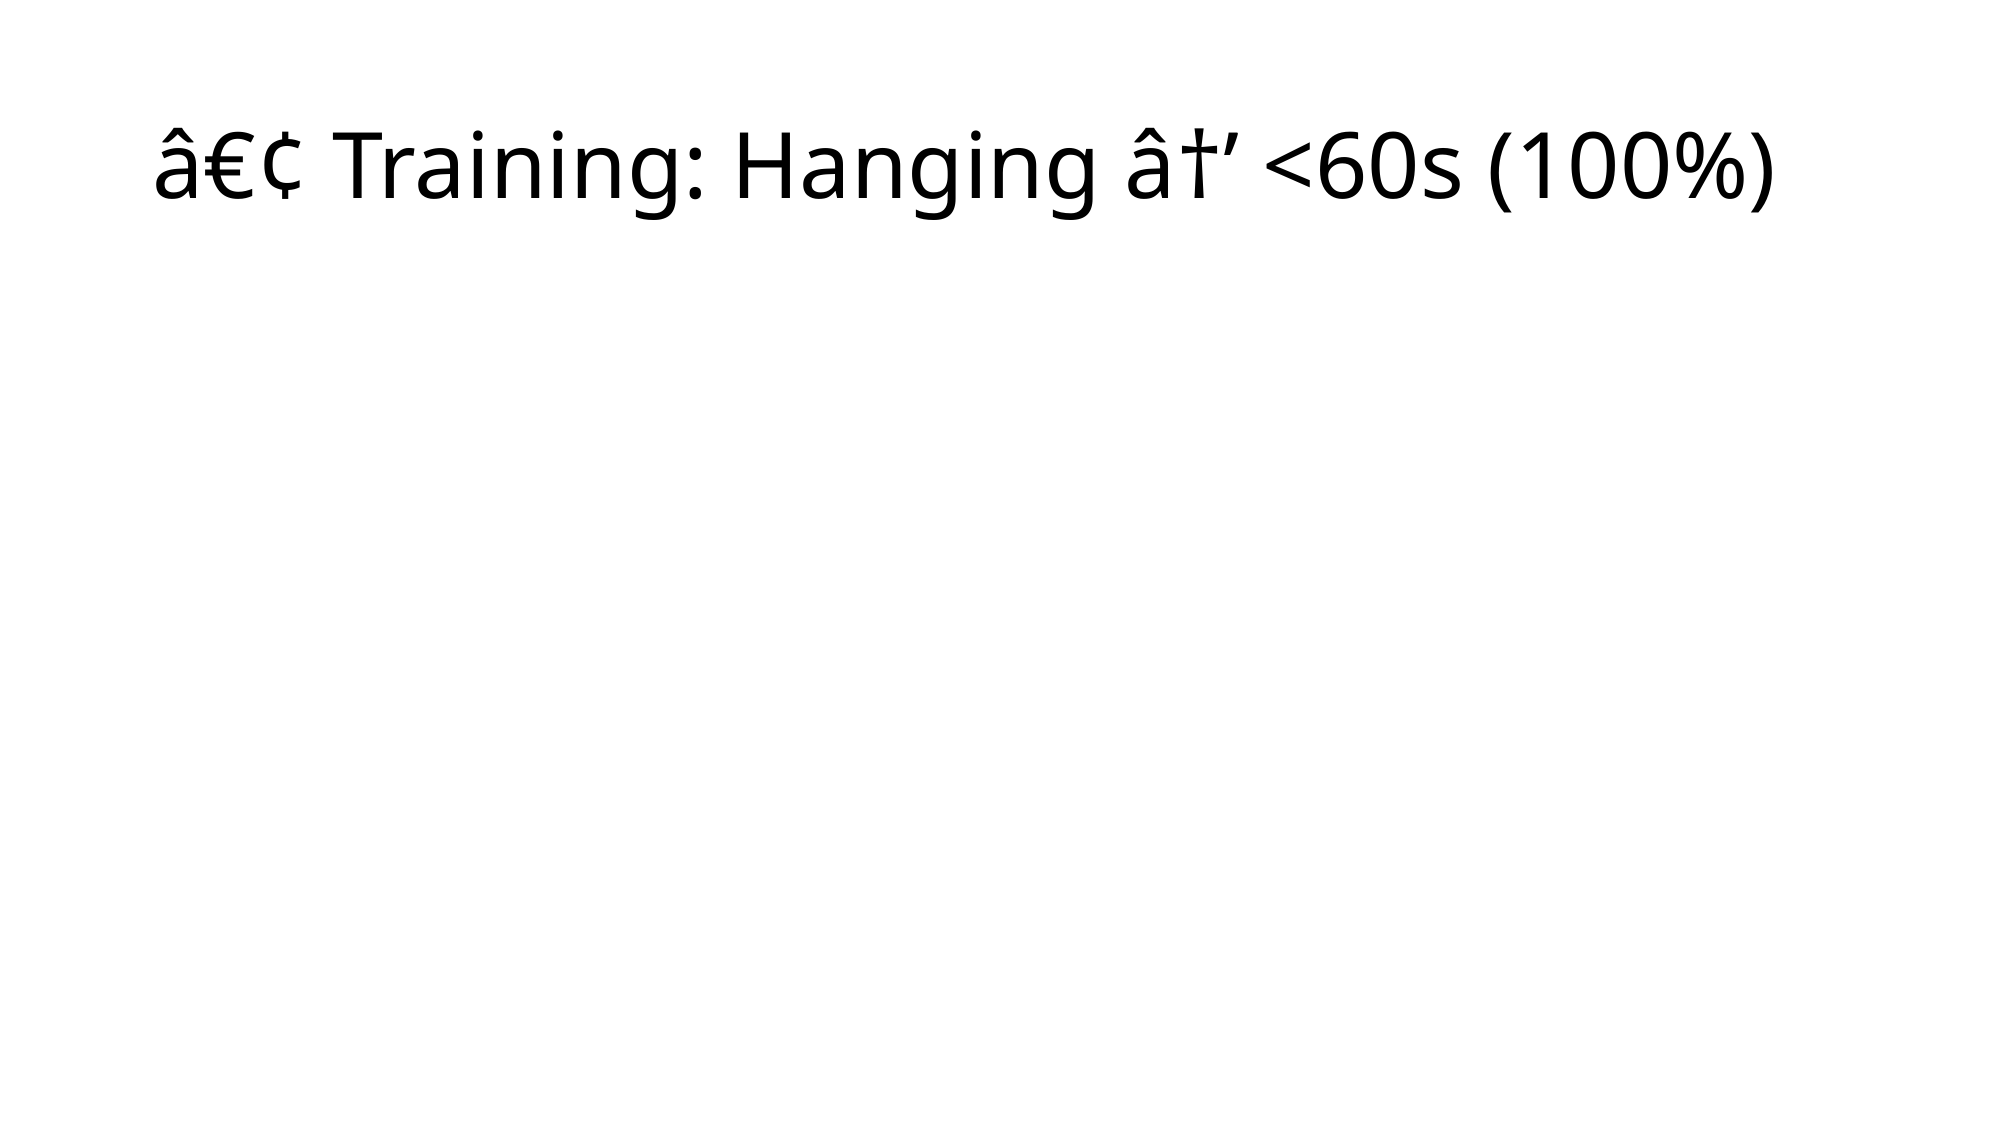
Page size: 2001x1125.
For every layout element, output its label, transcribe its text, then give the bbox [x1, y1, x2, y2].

title â€¢ Training: Hanging â†’ <60s (100%) [137, 59, 1863, 278]
